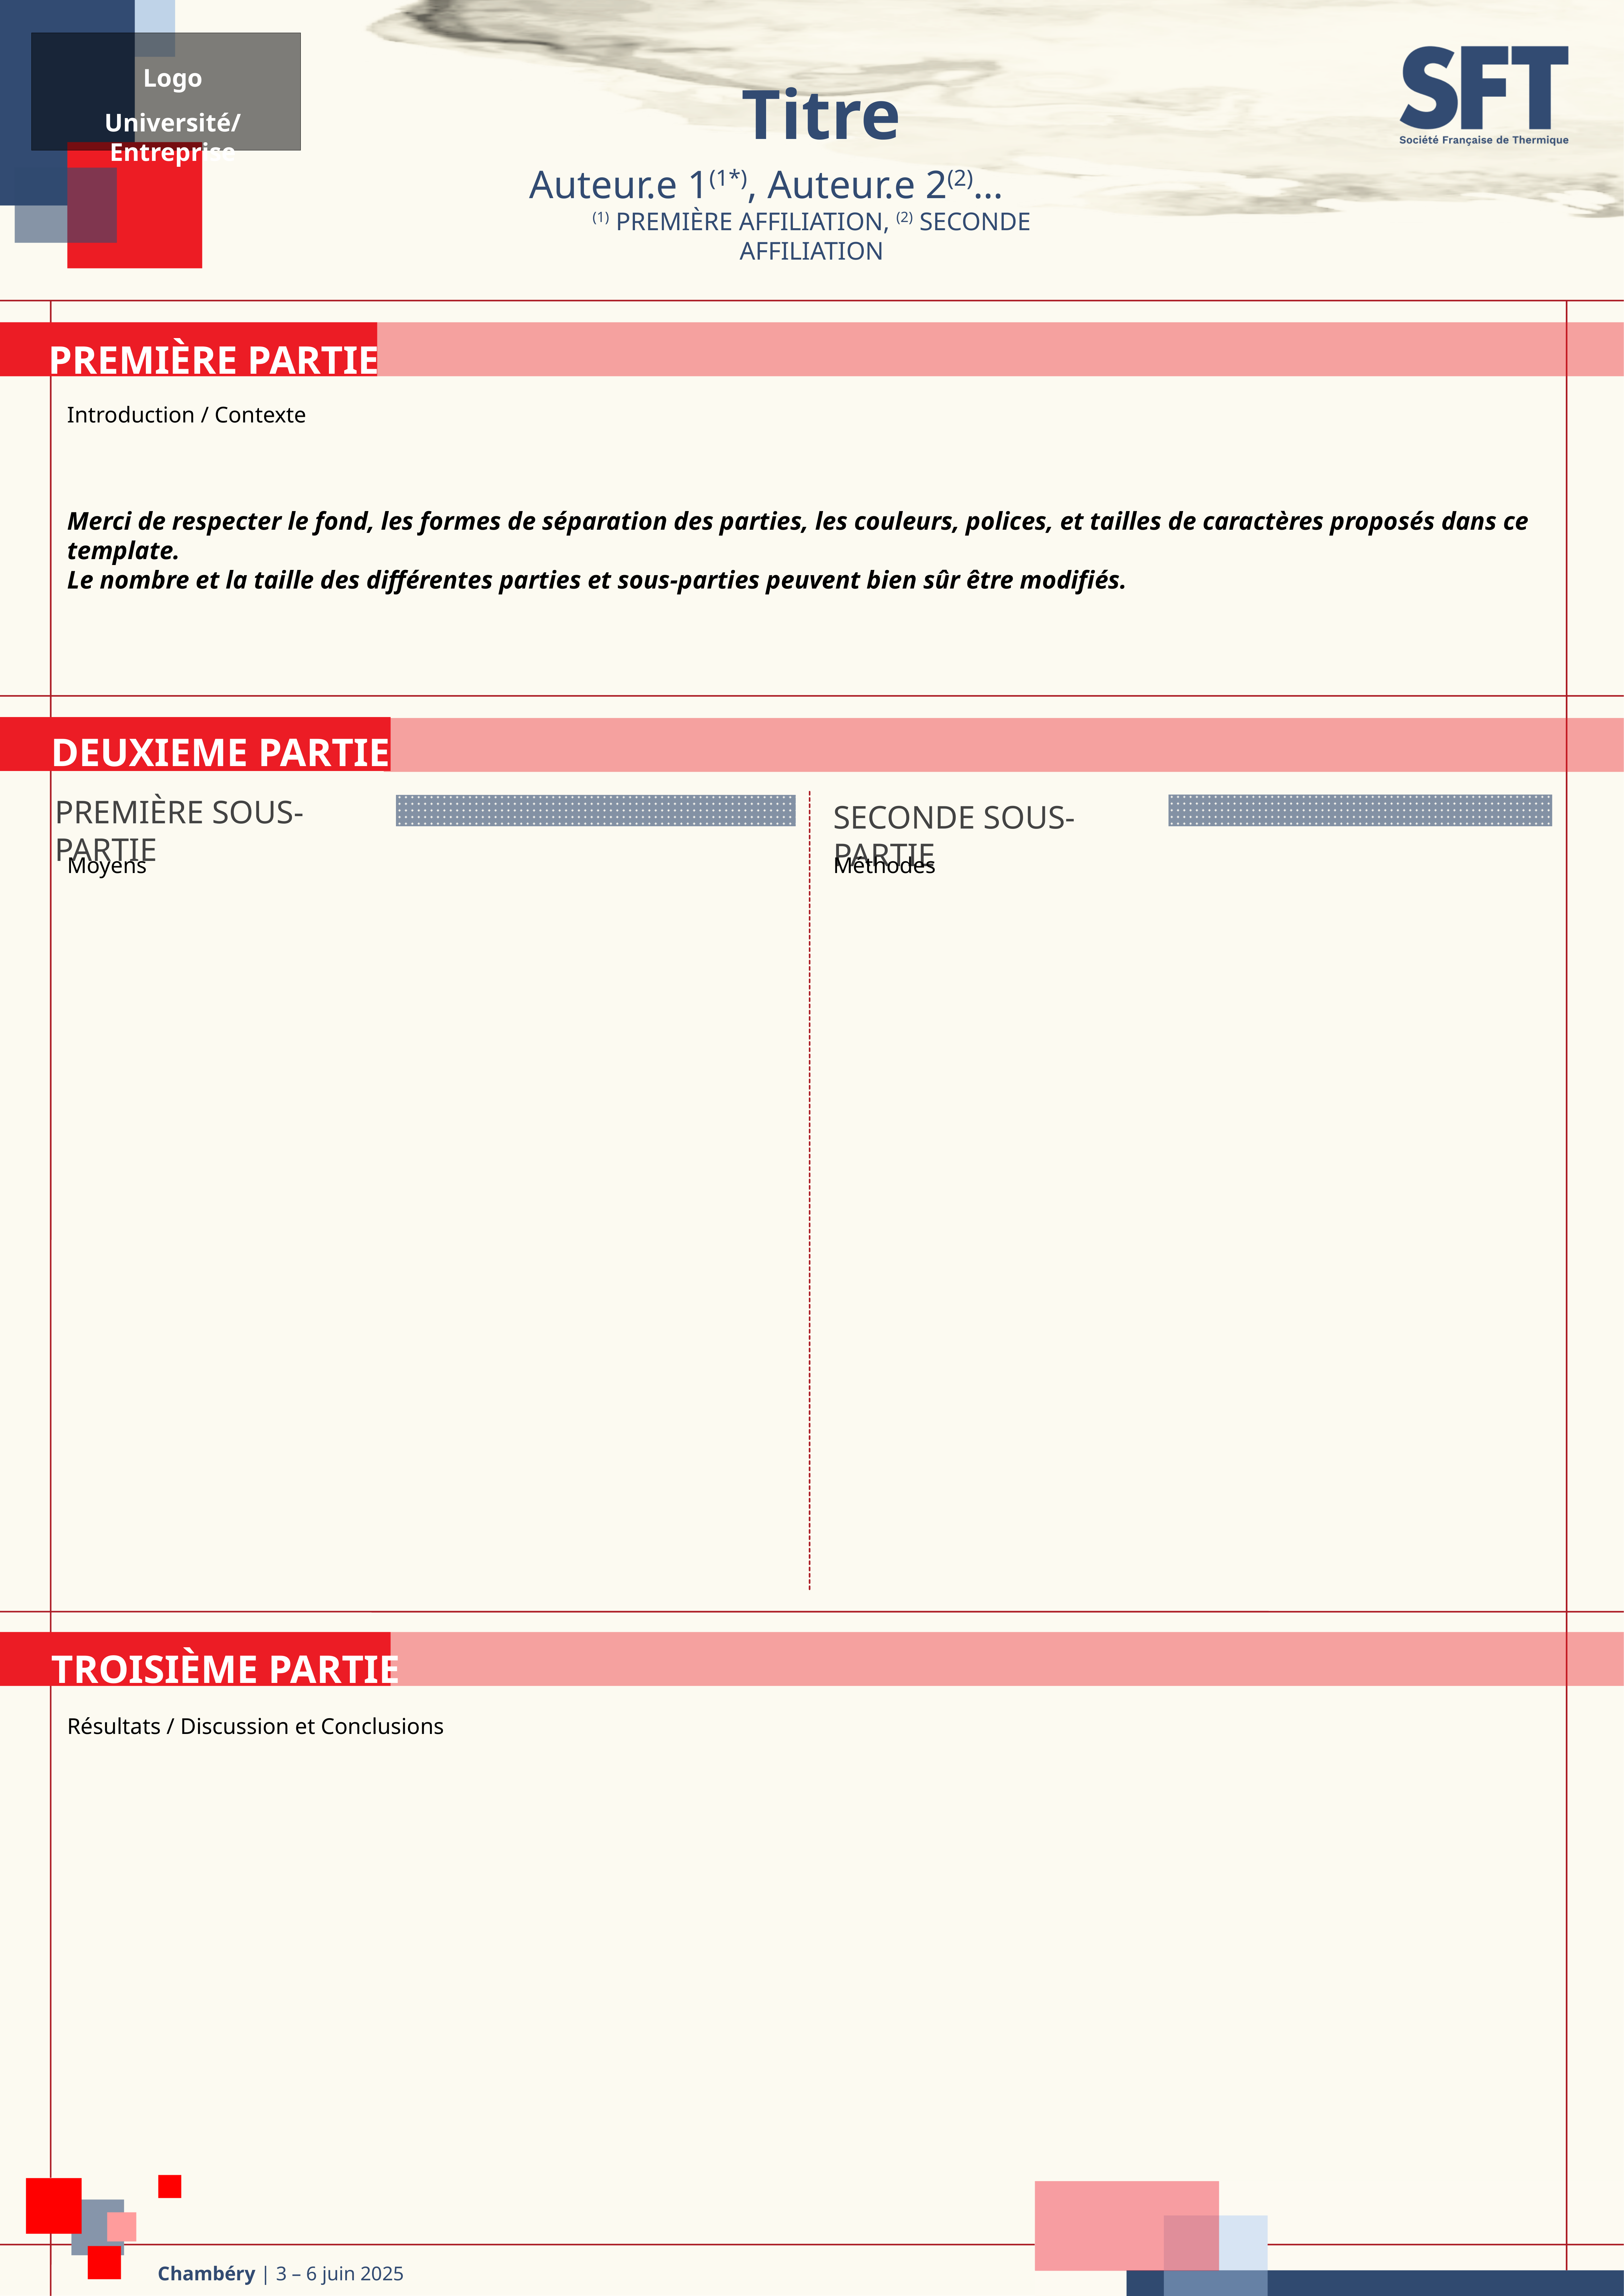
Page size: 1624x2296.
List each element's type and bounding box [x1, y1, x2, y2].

picture [396, 795, 796, 826]
text_box [31, 33, 301, 150]
picture [0, 0, 1624, 300]
picture [1168, 795, 1552, 826]
text_box [0, 300, 1624, 2296]
